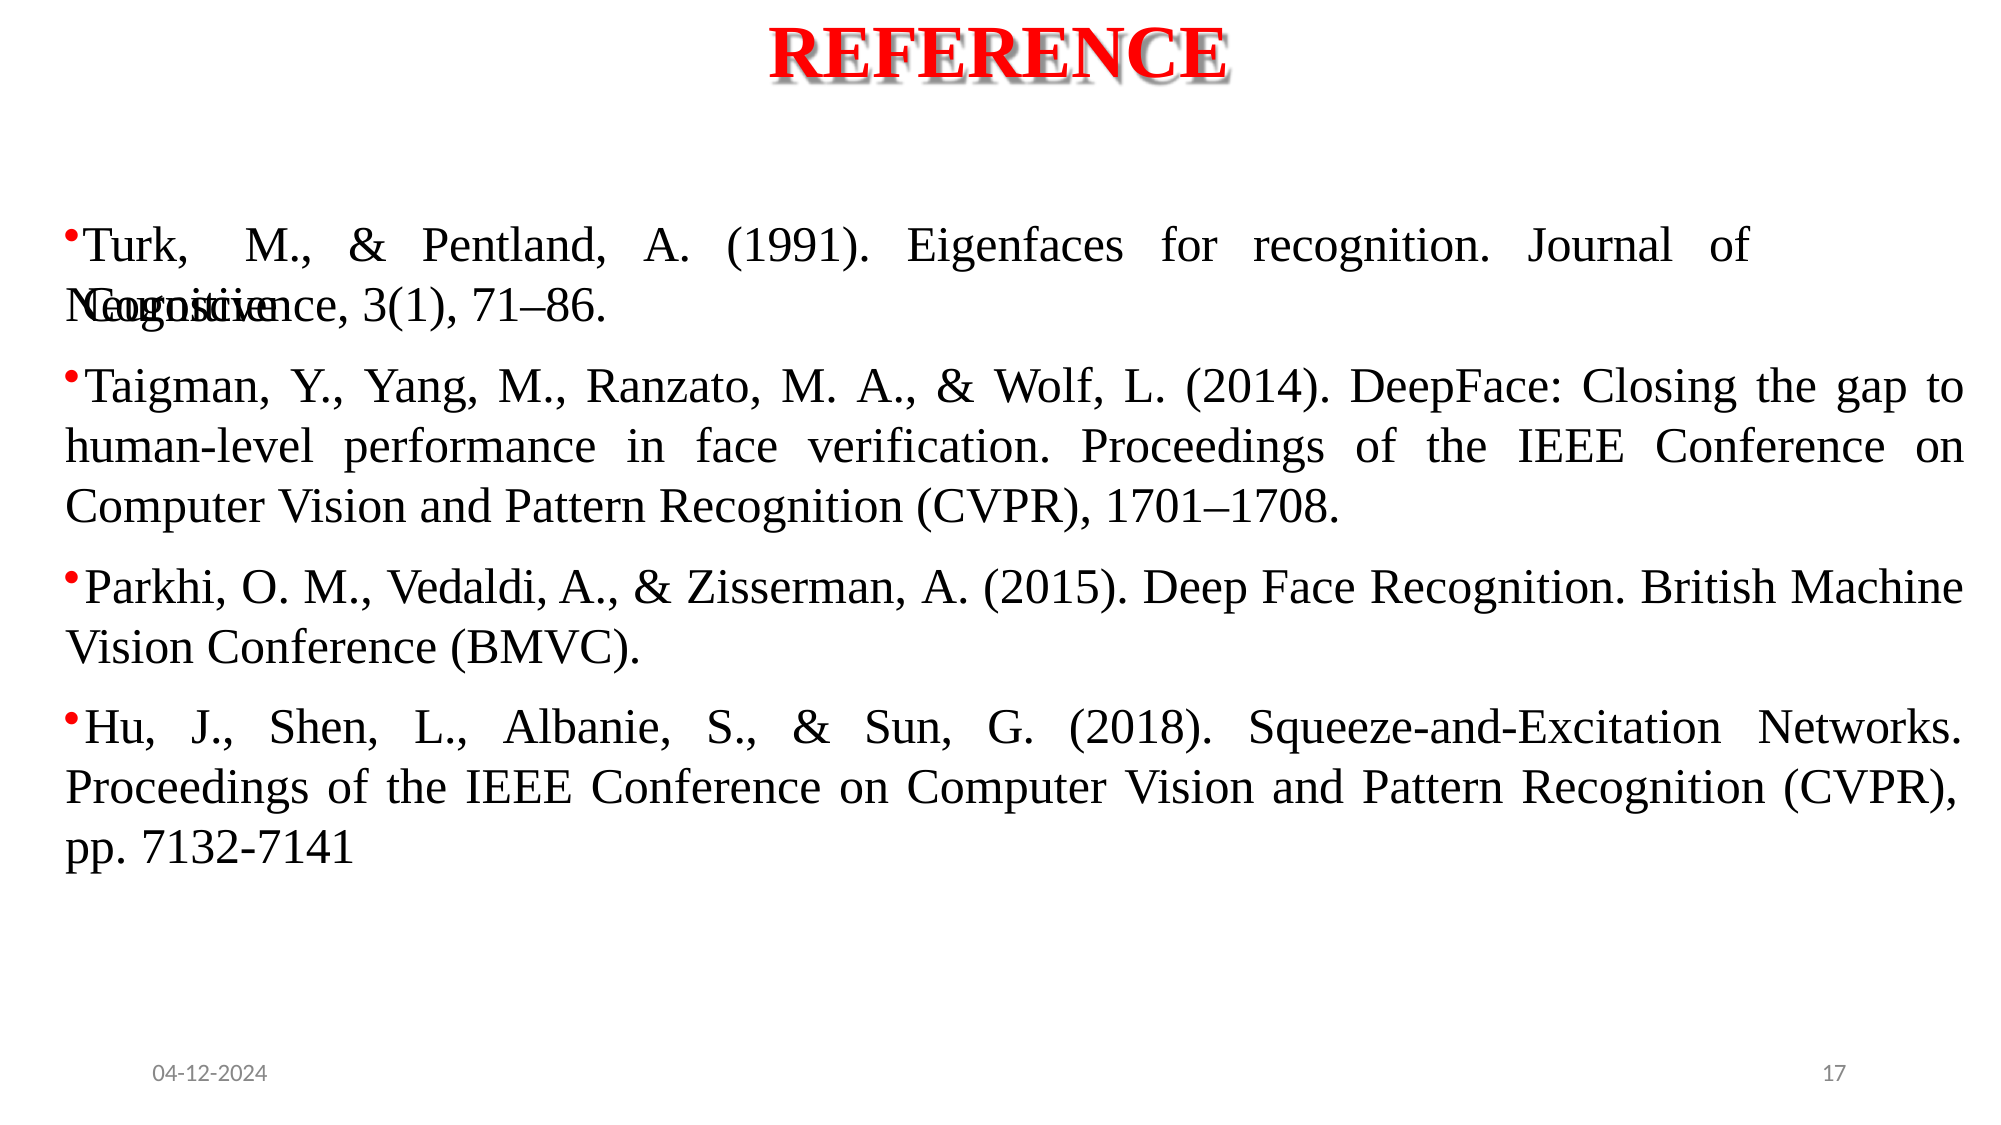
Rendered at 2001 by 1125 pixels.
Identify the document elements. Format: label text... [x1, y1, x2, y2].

text_box Hu, J., Shen, L., Albanie, S., & Sun, G. (2018). Squeeze-and-Excitation Networks. Proceedings of the IEEE Conference on Computer Vision and Pattern Recognition (CVPR), pp. 7132-7141 [62, 691, 1965, 874]
text_box 04-12-2024 [150, 1054, 273, 1087]
picture [769, 29, 1234, 88]
title REFERENCE [148, 0, 1852, 191]
text_box Neuroscience, 3(1), 71–86. Taigman, Y., Yang, M., Ranzato, M. A., & Wolf, L. (2014). DeepFace: Closing the gap to human-level performance in face verification. Proceedings of the IEEE Conference on Computer Vision and Pattern Recognition (CVPR), 1701–1708. Parkhi, O. M., Vedaldi, A., & Zisserman, A. (2015). Deep Face Recognition. British Machine Vision Conference (BMVC). [62, 248, 1965, 674]
text_box Turk, M., & Pentland, A. (1991). Eigenfaces for recognition. Journal of Cognitive [62, 209, 1965, 248]
text_box 17 [1819, 1054, 1850, 1087]
